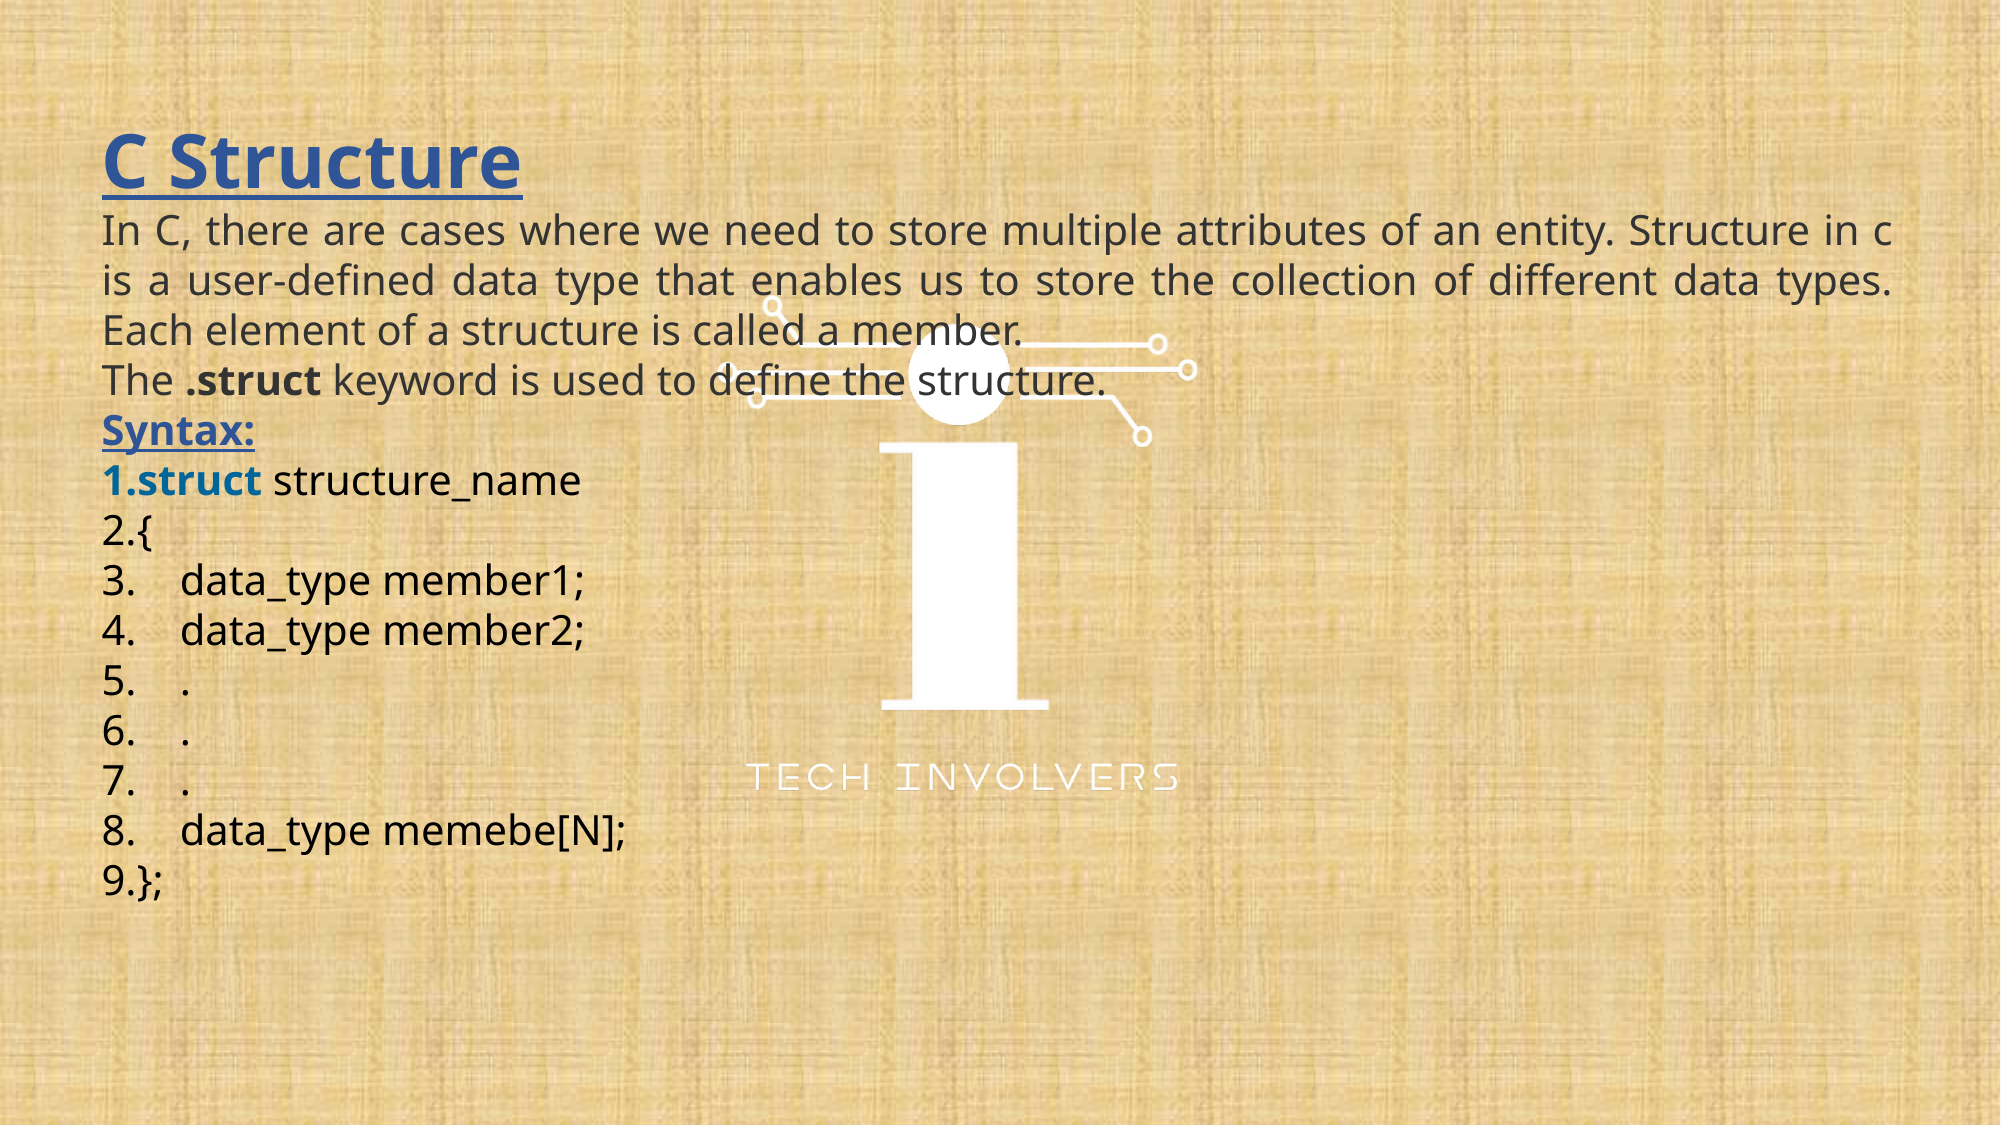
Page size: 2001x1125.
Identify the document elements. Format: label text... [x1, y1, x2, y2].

picture [0, 0, 2001, 1125]
text_box C Structure In C, there are cases where we need to store multiple attributes of an entity. Structure in c is a user-defined data type that enables us to store the collection of different data types. Each element of a structure is called a member. The .struct keyword is used to define the structure. Syntax: struct structure_name { data_type member1; data_type member2; . . . data_type memebe[N]; }; [1549, 106, 1909, 957]
text_box C Structure In C, there are cases where we need to store multiple attributes of an entity. Structure in c is a user-defined data type that enables us to store the collection of different data types. Each element of a structure is called a member. The .struct keyword is used to define the structure. Syntax: struct structure_name { data_type member1; data_type member2; . . . data_type memebe[N]; }; [86, 106, 451, 957]
